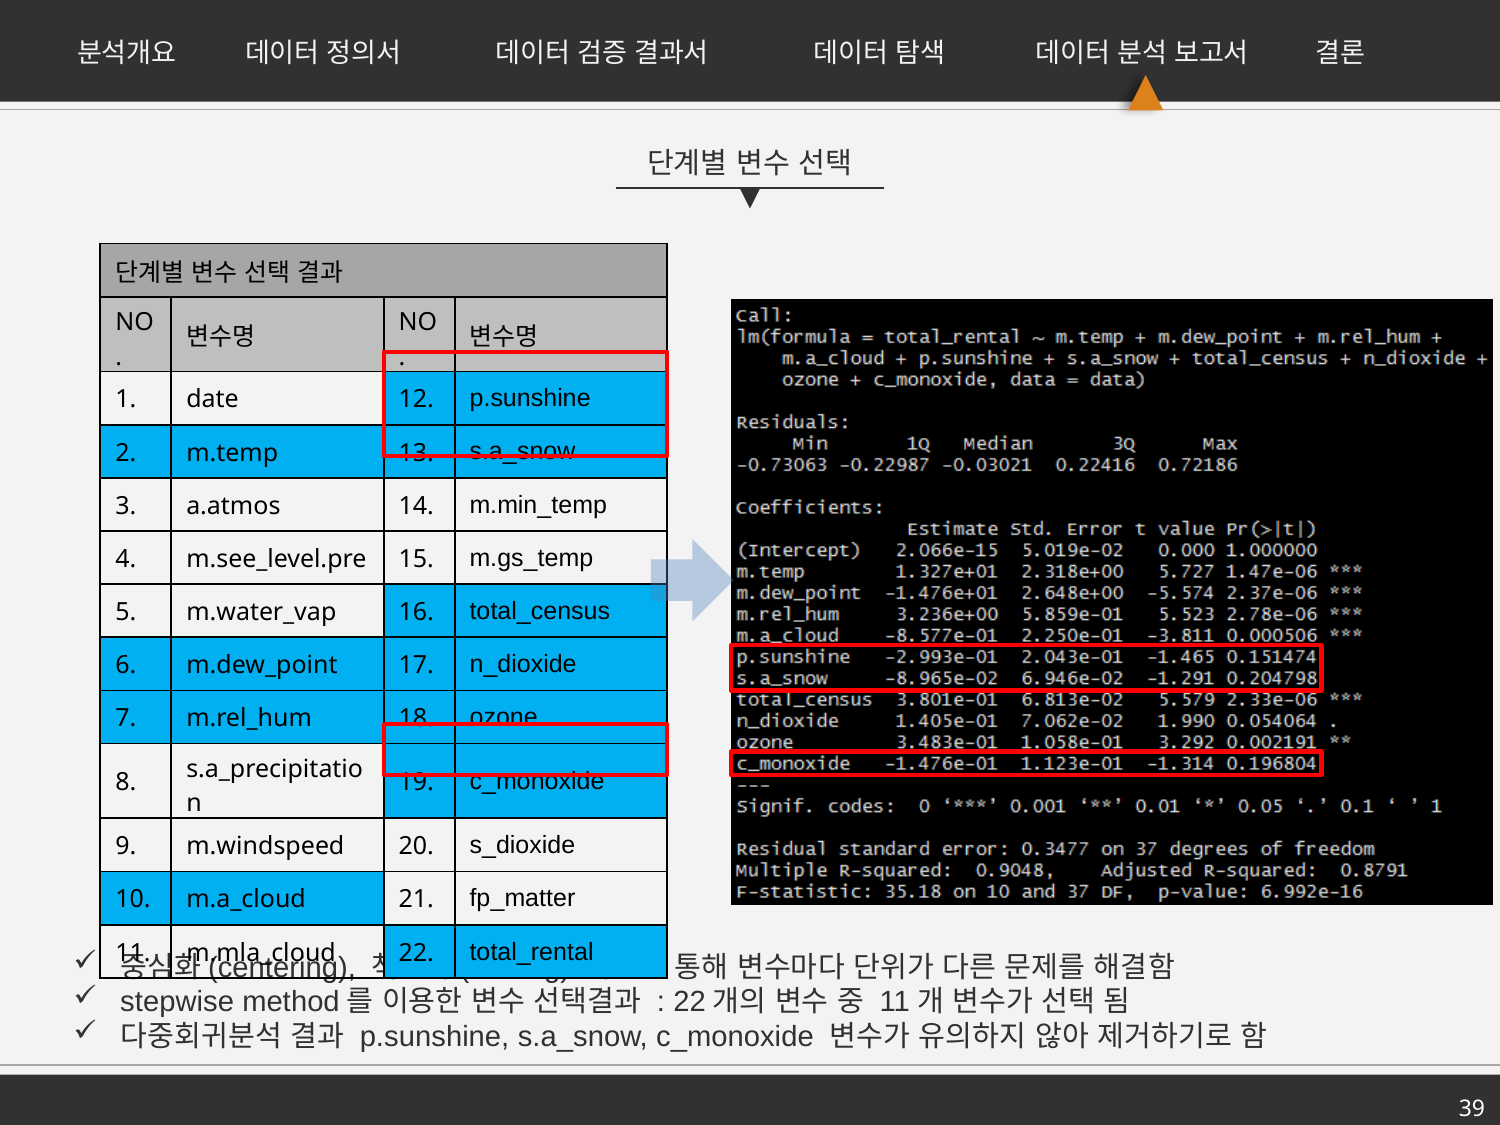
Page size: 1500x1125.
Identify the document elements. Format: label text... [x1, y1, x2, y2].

table_cell 2. [101, 426, 170, 477]
table_cell date [172, 372, 382, 424]
table_cell ozone [456, 691, 666, 722]
table_cell 변수명 [456, 298, 666, 350]
table_cell 13. [385, 458, 454, 477]
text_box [615, 136, 885, 209]
table_cell s_dioxide [456, 819, 666, 871]
table_cell m.see_level.pre [172, 532, 383, 583]
table_cell total_rental [456, 926, 666, 977]
table_cell 16. [385, 585, 454, 636]
table_cell 9. [101, 819, 170, 871]
table_cell 15. [385, 532, 454, 583]
table_cell 14. [385, 479, 454, 530]
table_cell 22. [385, 926, 454, 977]
table_cell n_dioxide [456, 638, 666, 690]
text_box 중심화(centering), 척도화(scaling) 작업을 통해 변수마다 단위가 다른 문제를 해결함 stepwise method를 이용한 변수 선택결과 : 22개의 변수 중 11개 변수가 선택 됨 다중회귀분석 결과 p.sunshine, s.a_snow, c_monoxide 변수가 유의하지 않아 제거하기로 함 [58, 940, 1477, 1061]
table_cell 19. [385, 777, 454, 817]
slide_number 39 [1175, 1085, 1500, 1125]
table_cell m.a_cloud [172, 872, 383, 924]
table_cell total_census [456, 585, 666, 636]
table_cell 3. [101, 479, 170, 530]
table_cell fp_matter [456, 872, 666, 924]
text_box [0, 0, 1500, 111]
text_box [382, 350, 669, 458]
text_box [0, 1073, 1500, 1125]
table_cell 4. [101, 532, 170, 583]
table_cell c_monoxide [456, 777, 666, 817]
table_cell s.a_snow [456, 458, 666, 477]
table_cell 8. [101, 744, 170, 817]
table_header 단계별 변수 선택 결과 [101, 244, 666, 296]
table_cell 5. [101, 585, 170, 636]
table_cell m.min_temp [456, 479, 666, 530]
table_cell NO. [385, 298, 454, 350]
table_cell 6. [101, 638, 170, 690]
table_cell m.gs_temp [456, 532, 666, 583]
table_cell m.dew_point [172, 638, 383, 690]
table_cell 17. [385, 638, 454, 690]
table_cell m.rel_hum [172, 691, 383, 743]
table_cell s.a_precipitation [172, 744, 383, 817]
table_cell 1. [101, 372, 170, 424]
table_cell NO. [101, 298, 170, 371]
table_cell a.atmos [172, 479, 383, 530]
text_box [382, 722, 669, 777]
table_cell 7. [101, 691, 170, 743]
table_cell m.windspeed [172, 819, 383, 871]
table_cell 20. [385, 819, 454, 871]
table_cell 11. [101, 926, 170, 977]
table_cell 10. [101, 872, 170, 924]
table_cell 변수명 [172, 298, 383, 371]
table_cell m.mla_cloud [172, 926, 383, 977]
table_cell 18. [385, 691, 454, 722]
text_box [648, 536, 726, 624]
table_cell m.temp [172, 426, 383, 477]
picture [731, 298, 1494, 906]
table_cell m.water_vap [172, 585, 383, 636]
table_cell 21. [385, 872, 454, 924]
